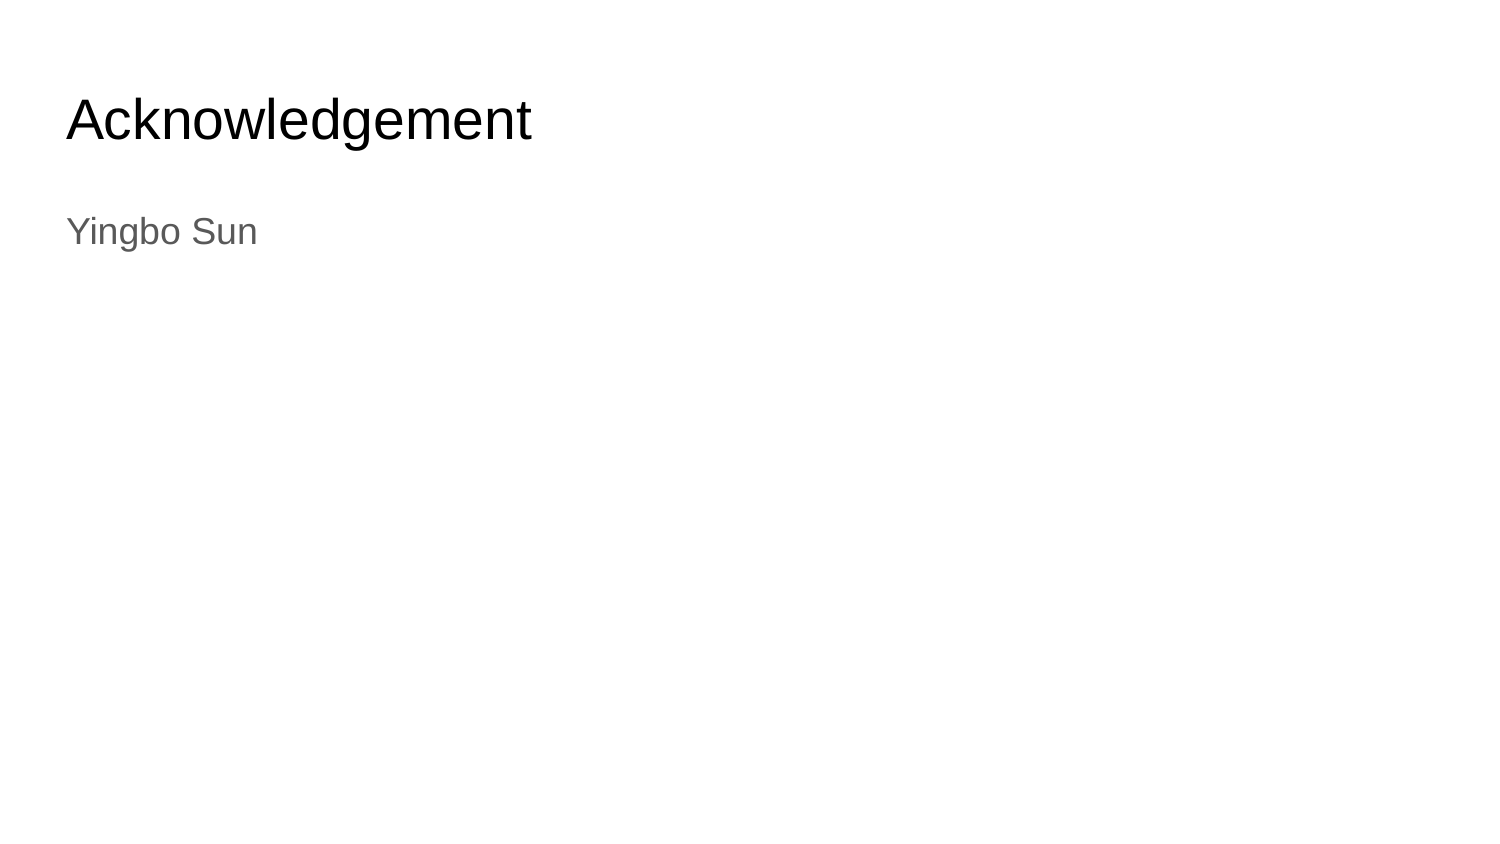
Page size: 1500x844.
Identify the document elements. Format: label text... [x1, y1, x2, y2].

title Acknowledgement [51, 72, 1449, 167]
list Yingbo Sun [51, 189, 1449, 750]
